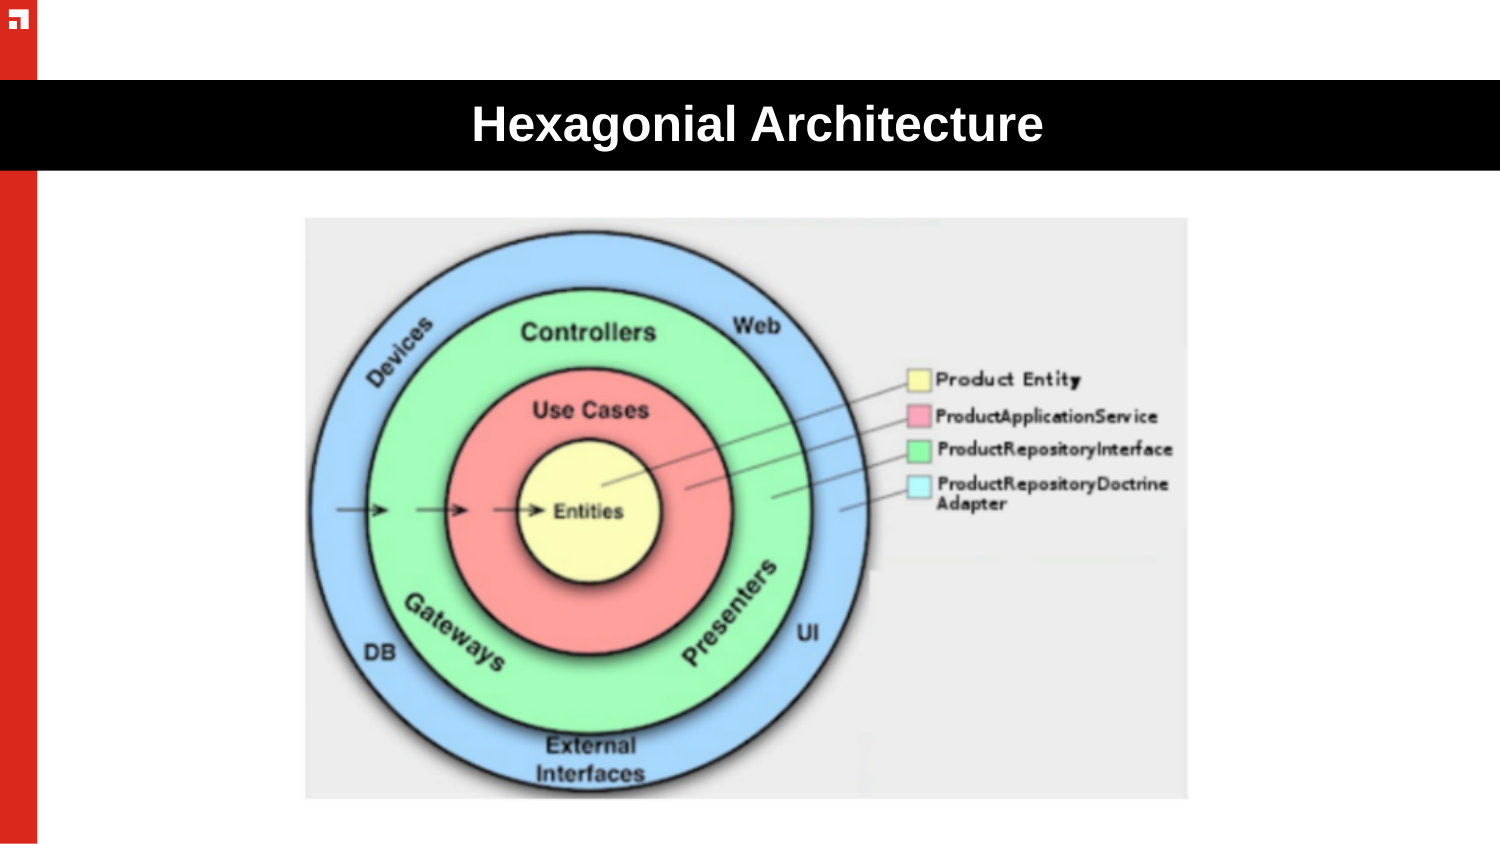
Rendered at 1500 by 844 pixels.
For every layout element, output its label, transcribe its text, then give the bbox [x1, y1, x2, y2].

text_box [0, 78, 1500, 173]
title Hexagonial Architecture [68, 79, 1448, 171]
picture [273, 189, 1227, 822]
